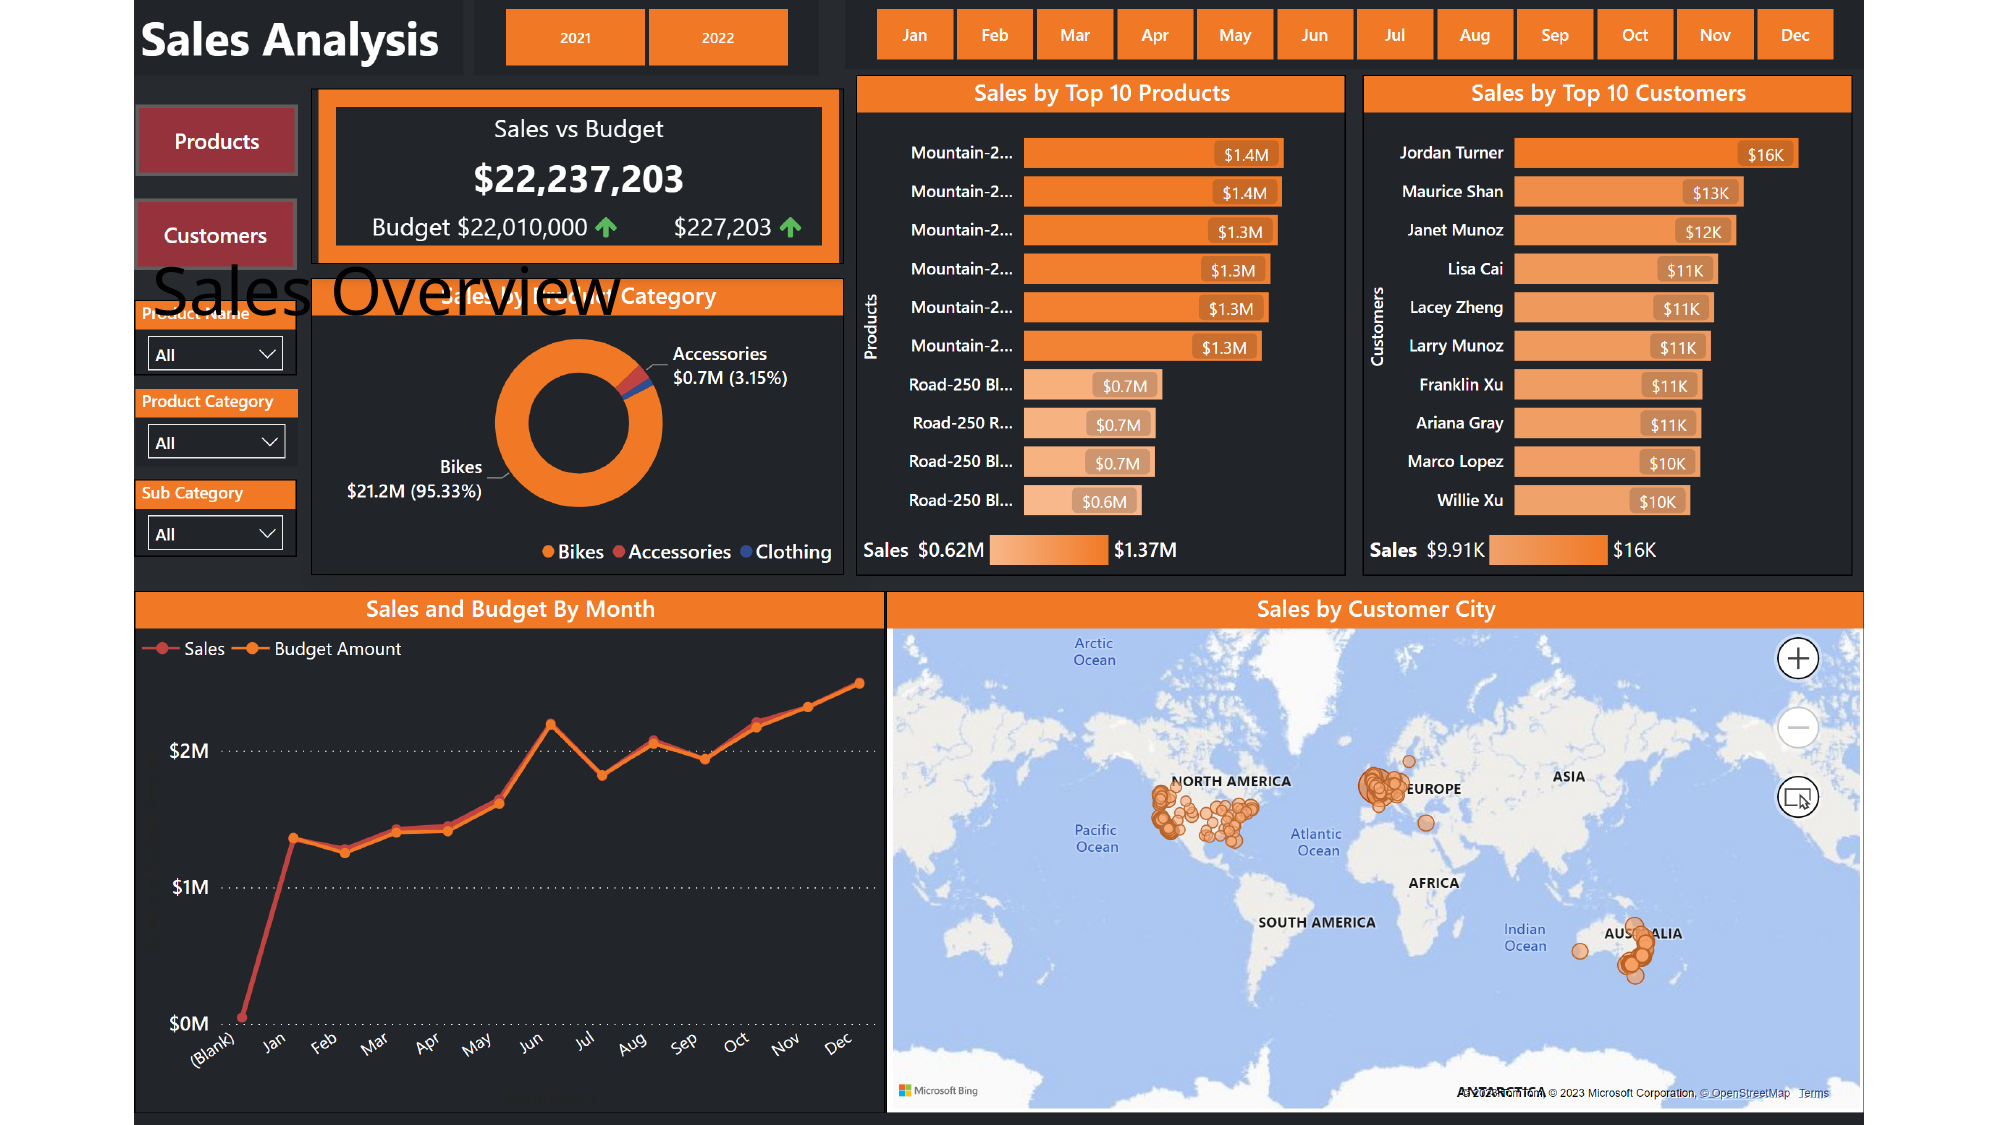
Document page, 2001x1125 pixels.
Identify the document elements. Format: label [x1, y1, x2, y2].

picture [134, 0, 1864, 1125]
